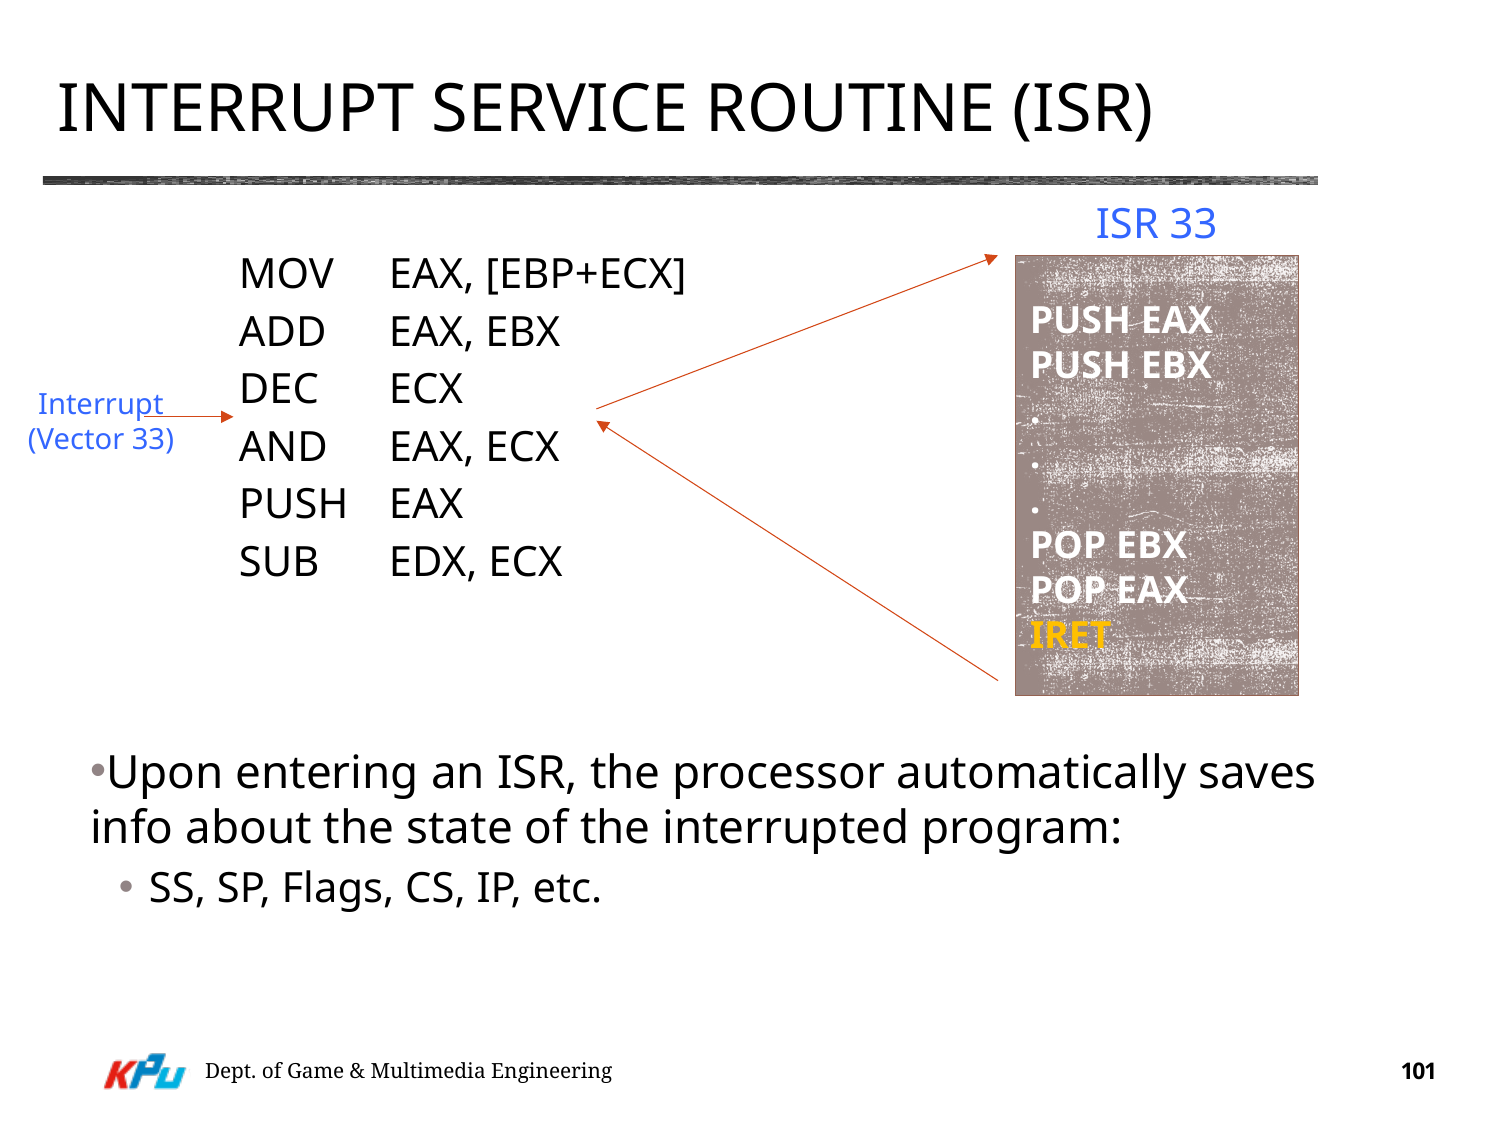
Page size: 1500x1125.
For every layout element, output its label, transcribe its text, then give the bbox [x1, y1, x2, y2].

list MOV EAX, [EBP+ECX] ADD EAX, EBX DEC ECX AND EAX, ECX PUSH EAX SUB EDX, ECX [194, 245, 822, 671]
picture [92, 1047, 191, 1120]
text_box PUSH EAX PUSH EBX . . . POP EBX POP EAX IRET [1015, 255, 1299, 696]
title interrupt service routine (ISR) [42, 39, 1458, 182]
text_box Interrupt (Vector 33) [12, 377, 189, 463]
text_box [598, 257, 997, 408]
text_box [598, 423, 996, 679]
text_box ISR 33 [1080, 189, 1233, 255]
text_box Upon entering an ISR, the processor automatically saves info about the state of the interrupted program: SS, SP, Flags, CS, IP, etc. [75, 735, 1424, 1047]
slide_number 101 [1379, 1042, 1459, 1103]
footer Dept. of Game & Multimedia Engineering [190, 1047, 879, 1103]
